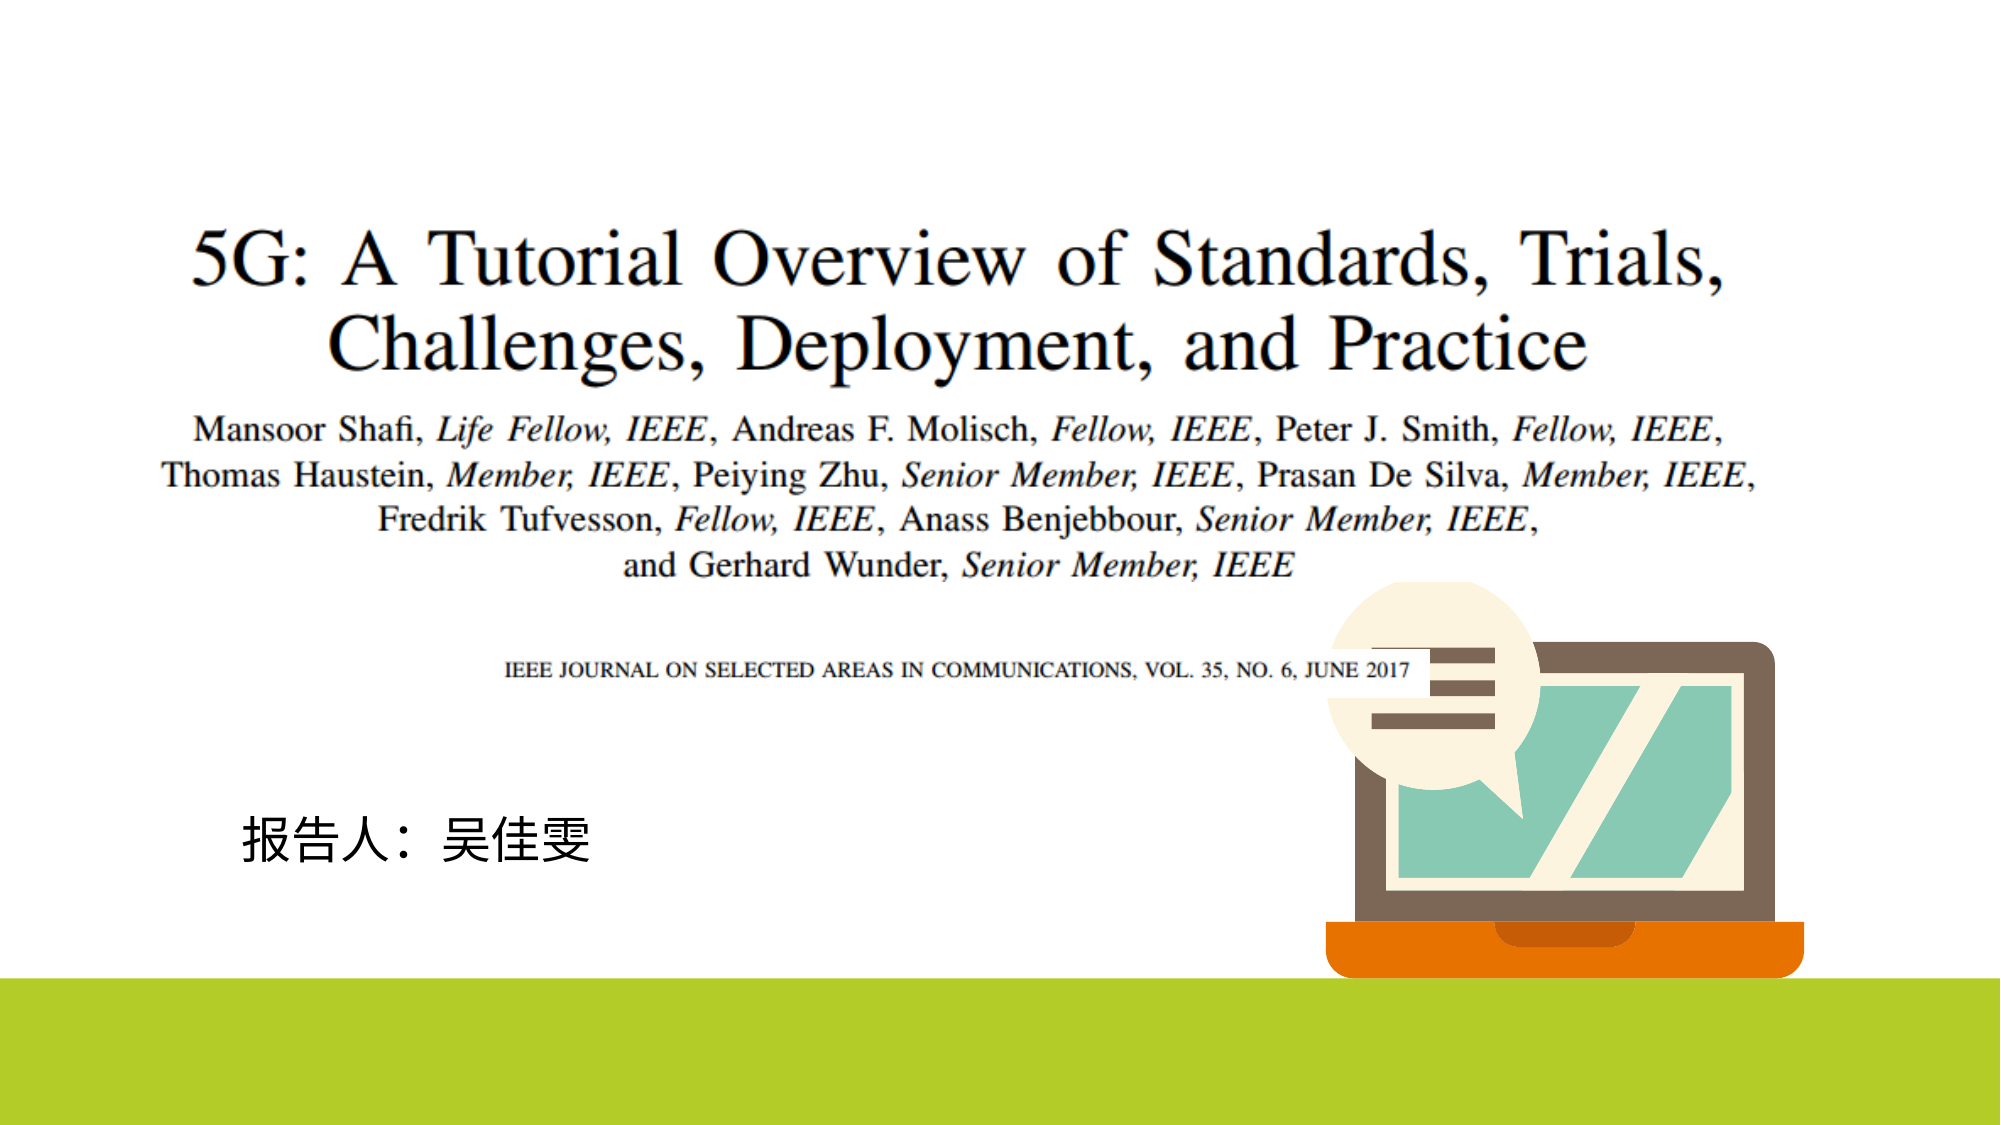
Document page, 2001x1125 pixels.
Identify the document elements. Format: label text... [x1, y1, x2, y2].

text_box 报告人：吴佳雯 [226, 800, 885, 876]
picture [496, 649, 1430, 698]
picture [159, 224, 1767, 582]
